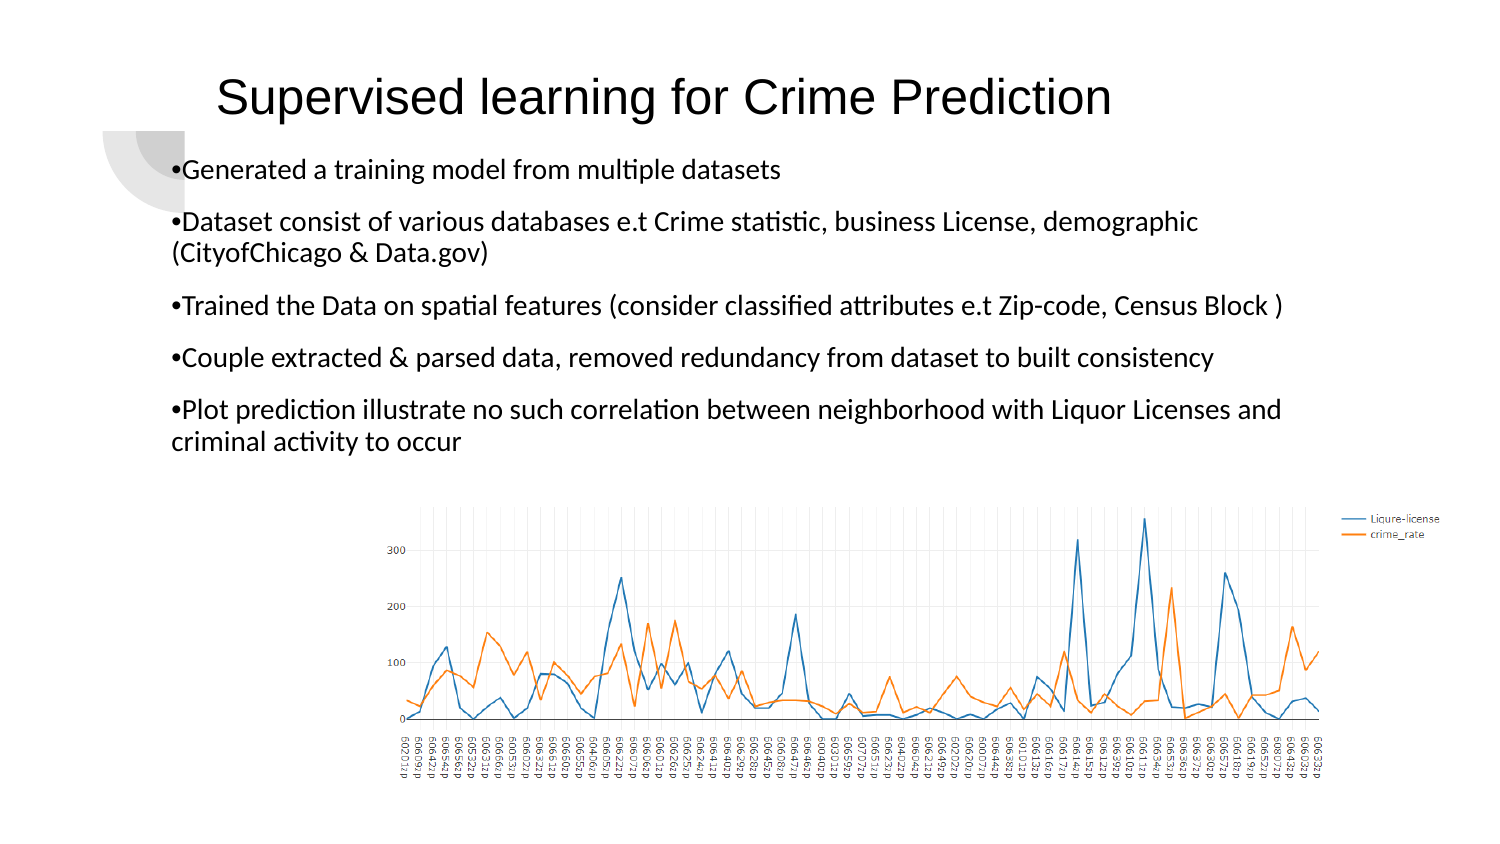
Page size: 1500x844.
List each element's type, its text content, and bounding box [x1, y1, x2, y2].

title Supervised learning for Crime Prediction [200, 49, 1355, 163]
list •Generated a training model from multiple datasets •Dataset consist of various databases e.t Crime statistic, business License, demographic (CityofChicago & Data.gov) •Trained the Data on spatial features (consider classified attributes e.t Zip-code, Census Block ) •Couple extracted & parsed data, removed redundancy from dataset to built consistency •Plot prediction illustrate no such correlation between neighborhood with Liquor Licenses and criminal activity to occur [156, 139, 1310, 677]
picture [378, 480, 1440, 799]
